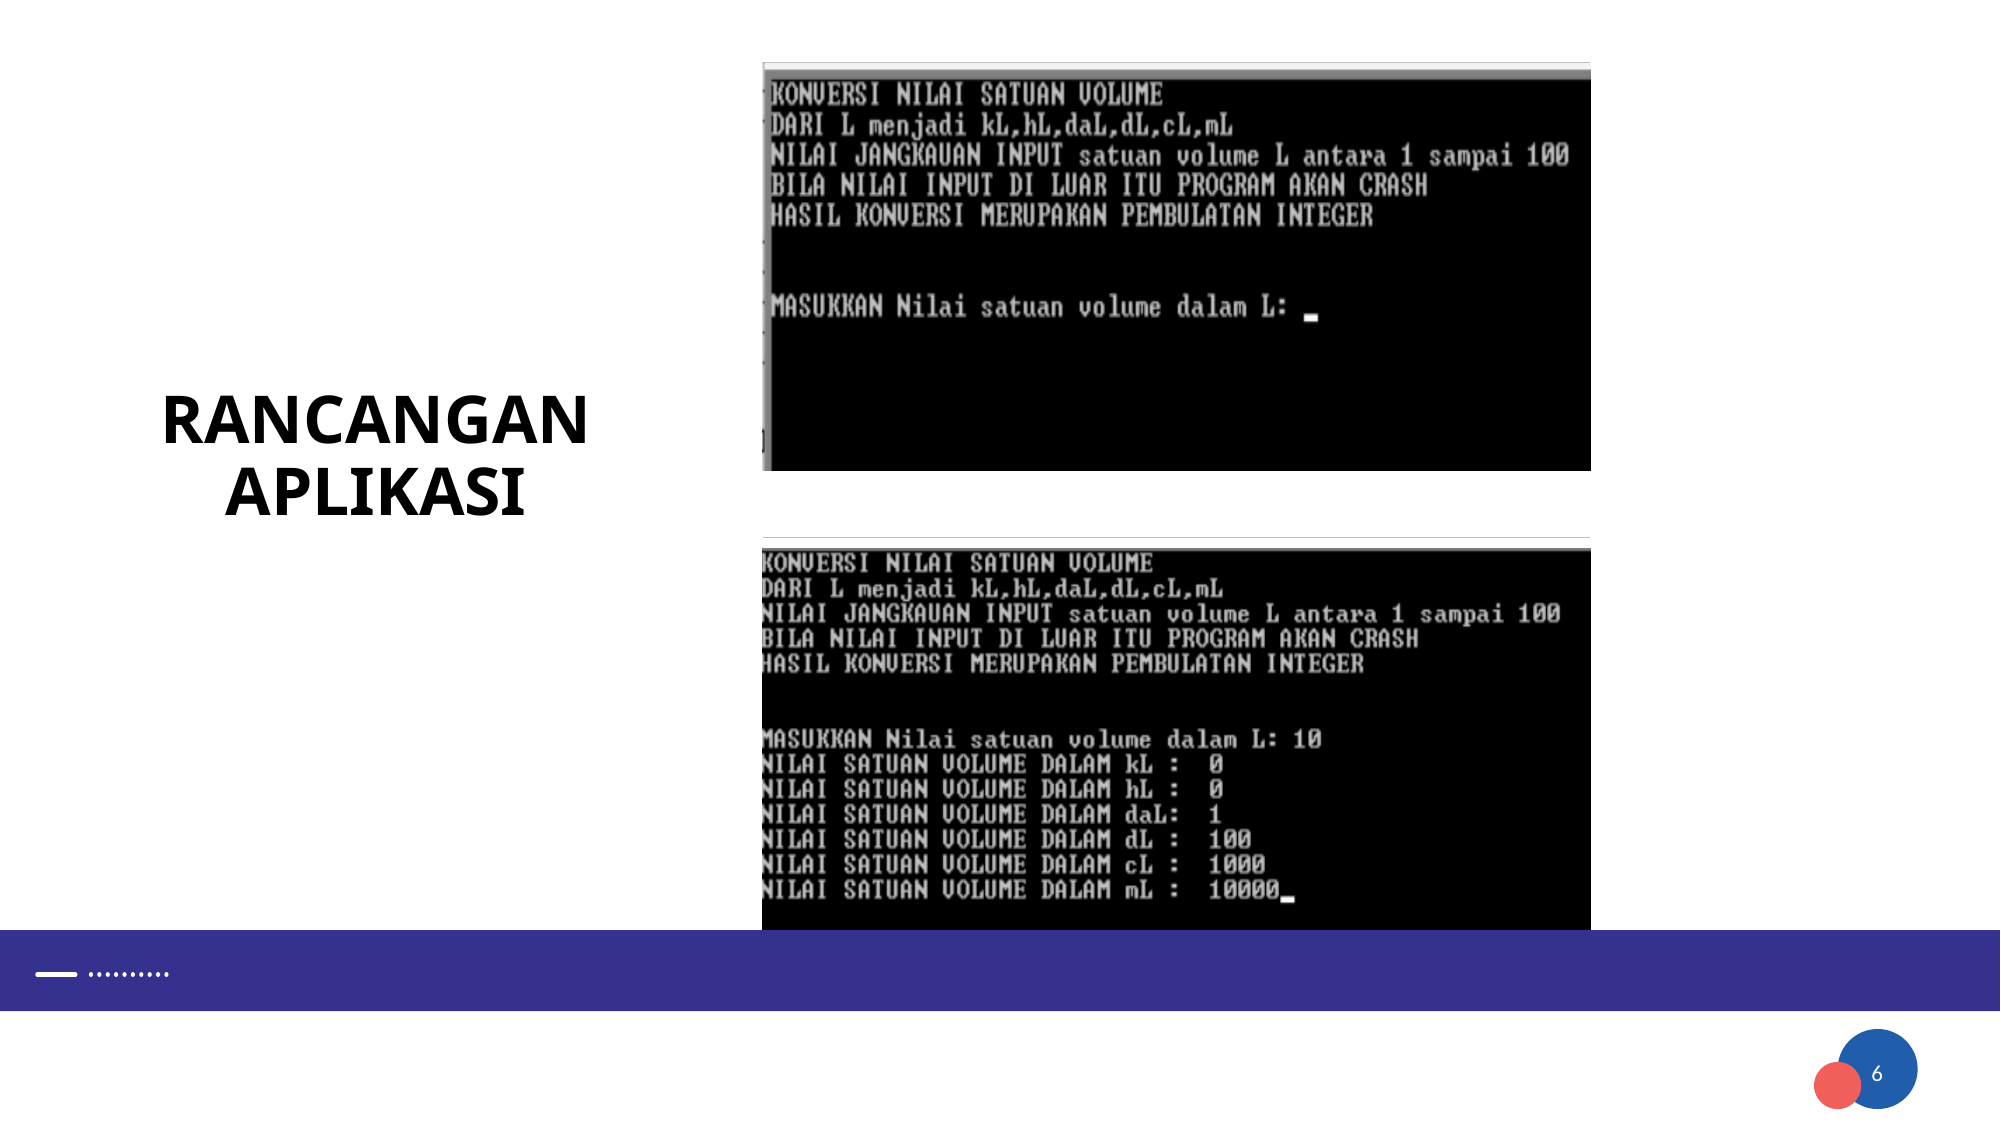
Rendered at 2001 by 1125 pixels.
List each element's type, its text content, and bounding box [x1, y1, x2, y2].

slide_number 6 [1847, 1042, 1907, 1103]
picture [762, 548, 1591, 958]
title RANCANGAN APLIKASI [19, 378, 733, 538]
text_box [37, 974, 173, 983]
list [762, 63, 1591, 471]
text_box [0, 929, 2000, 1012]
